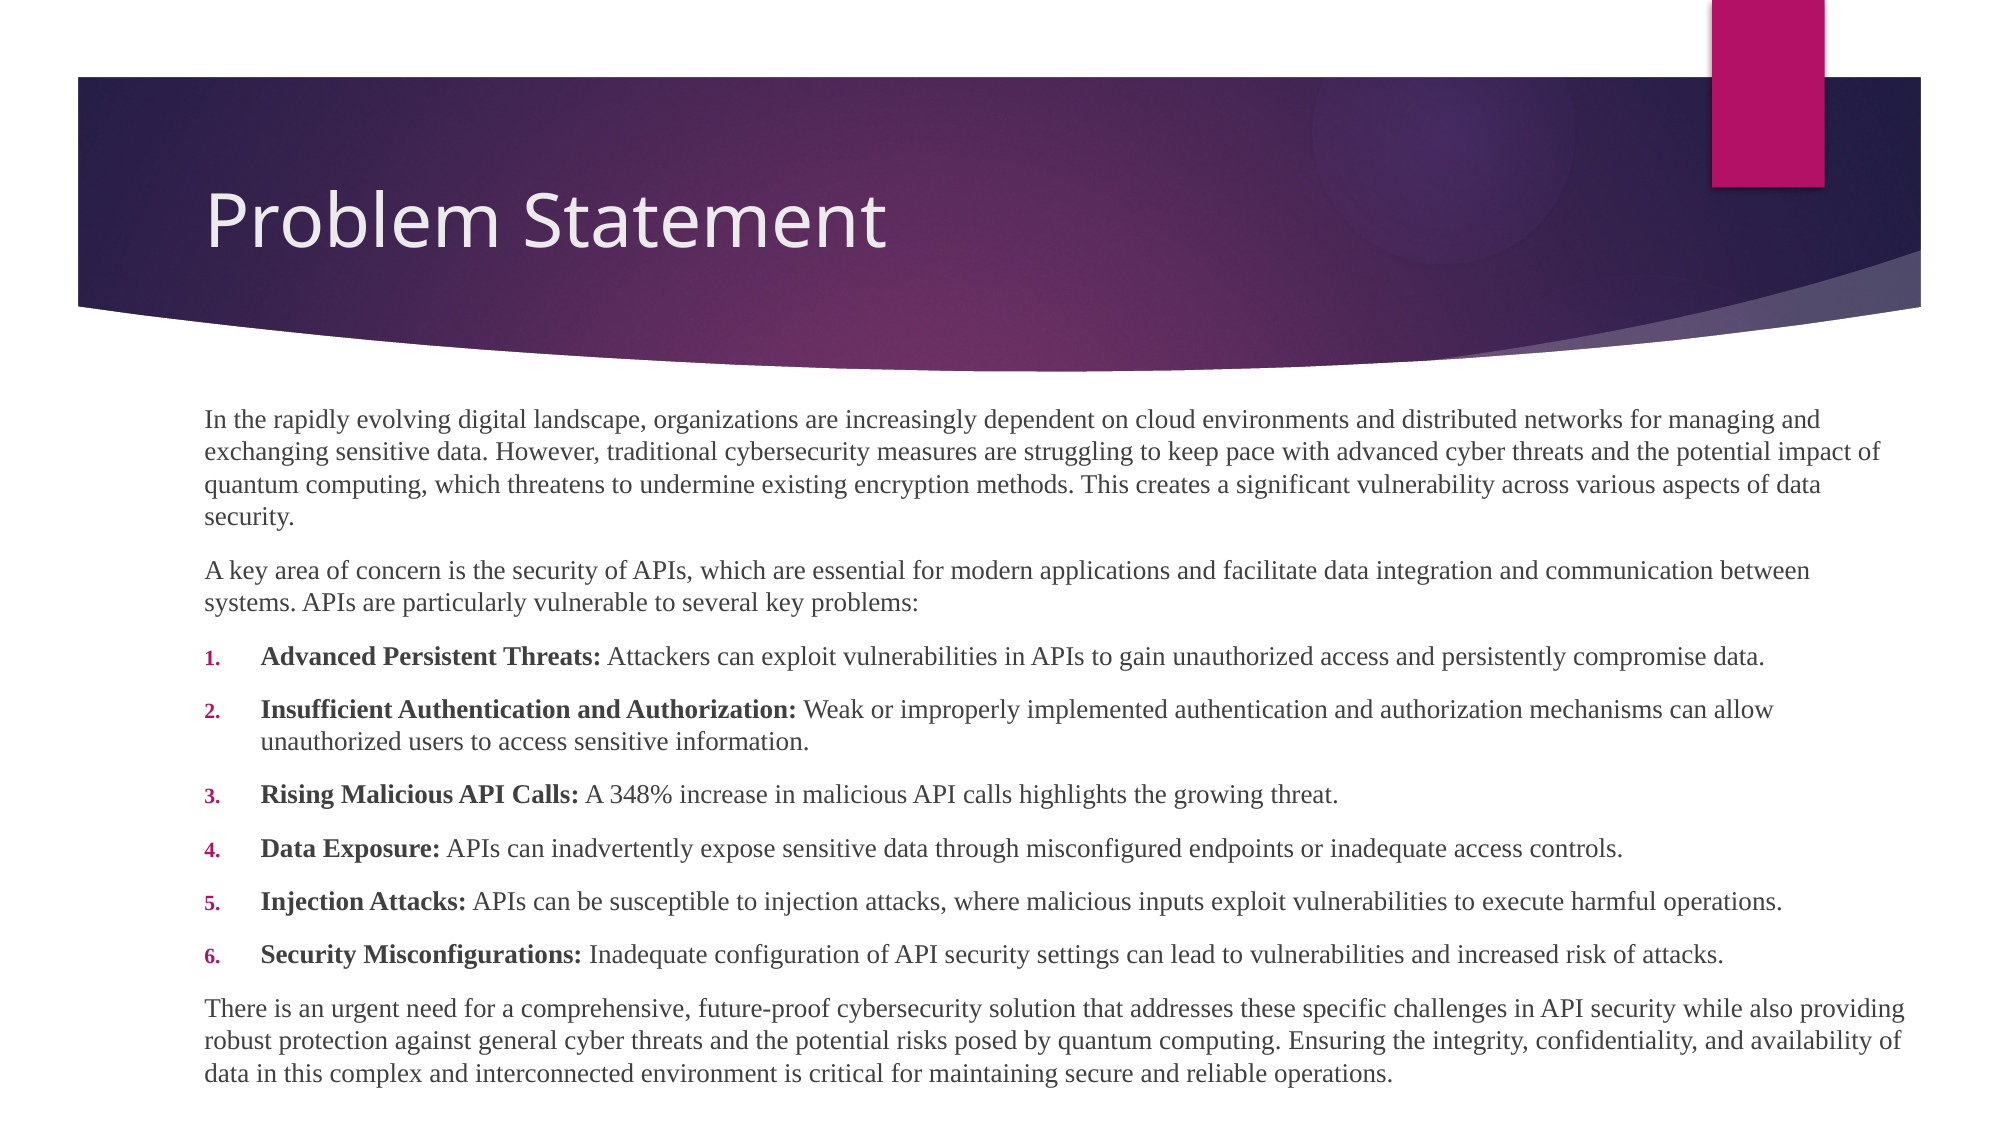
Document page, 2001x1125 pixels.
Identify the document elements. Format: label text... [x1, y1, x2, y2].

title Problem Statement [189, 159, 1627, 276]
list In the rapidly evolving digital landscape, organizations are increasingly dependent on cloud environments and distributed networks for managing and exchanging sensitive data. However, traditional cybersecurity measures are struggling to keep pace with advanced cyber threats and the potential impact of quantum computing, which threatens to undermine existing encryption methods. This creates a significant vulnerability across various aspects of data security. A key area of concern is the security of APIs, which are essential for modern applications and facilitate data integration and communication between systems. APIs are particularly vulnerable to several key problems: Advanced Persistent Threats: Attackers can exploit vulnerabilities in APIs to gain unauthorized access and persistently compromise data. Insufficient Authentication and Authorization: Weak or improperly implemented authentication and authorization mechanisms can allow unauthorized users to access sensitive information. Rising Malicious API Calls: A 348% increase in malicious API calls highlights the growing threat. Data Exposure: APIs can inadvertently expose sensitive data through misconfigured endpoints or inadequate access controls. Injection Attacks: APIs can be susceptible to injection attacks, where malicious inputs exploit vulnerabilities to execute harmful operations. Security Misconfigurations: Inadequate configuration of API security settings can lead to vulnerabilities and increased risk of attacks. There is an urgent need for a comprehensive, future-proof cybersecurity solution that addresses these specific challenges in API security while also providing robust protection against general cyber threats and the potential risks posed by quantum computing. Ensuring the integrity, confidentiality, and availability of data in this complex and interconnected environment is critical for maintaining secure and reliable operations. [189, 393, 1923, 1097]
